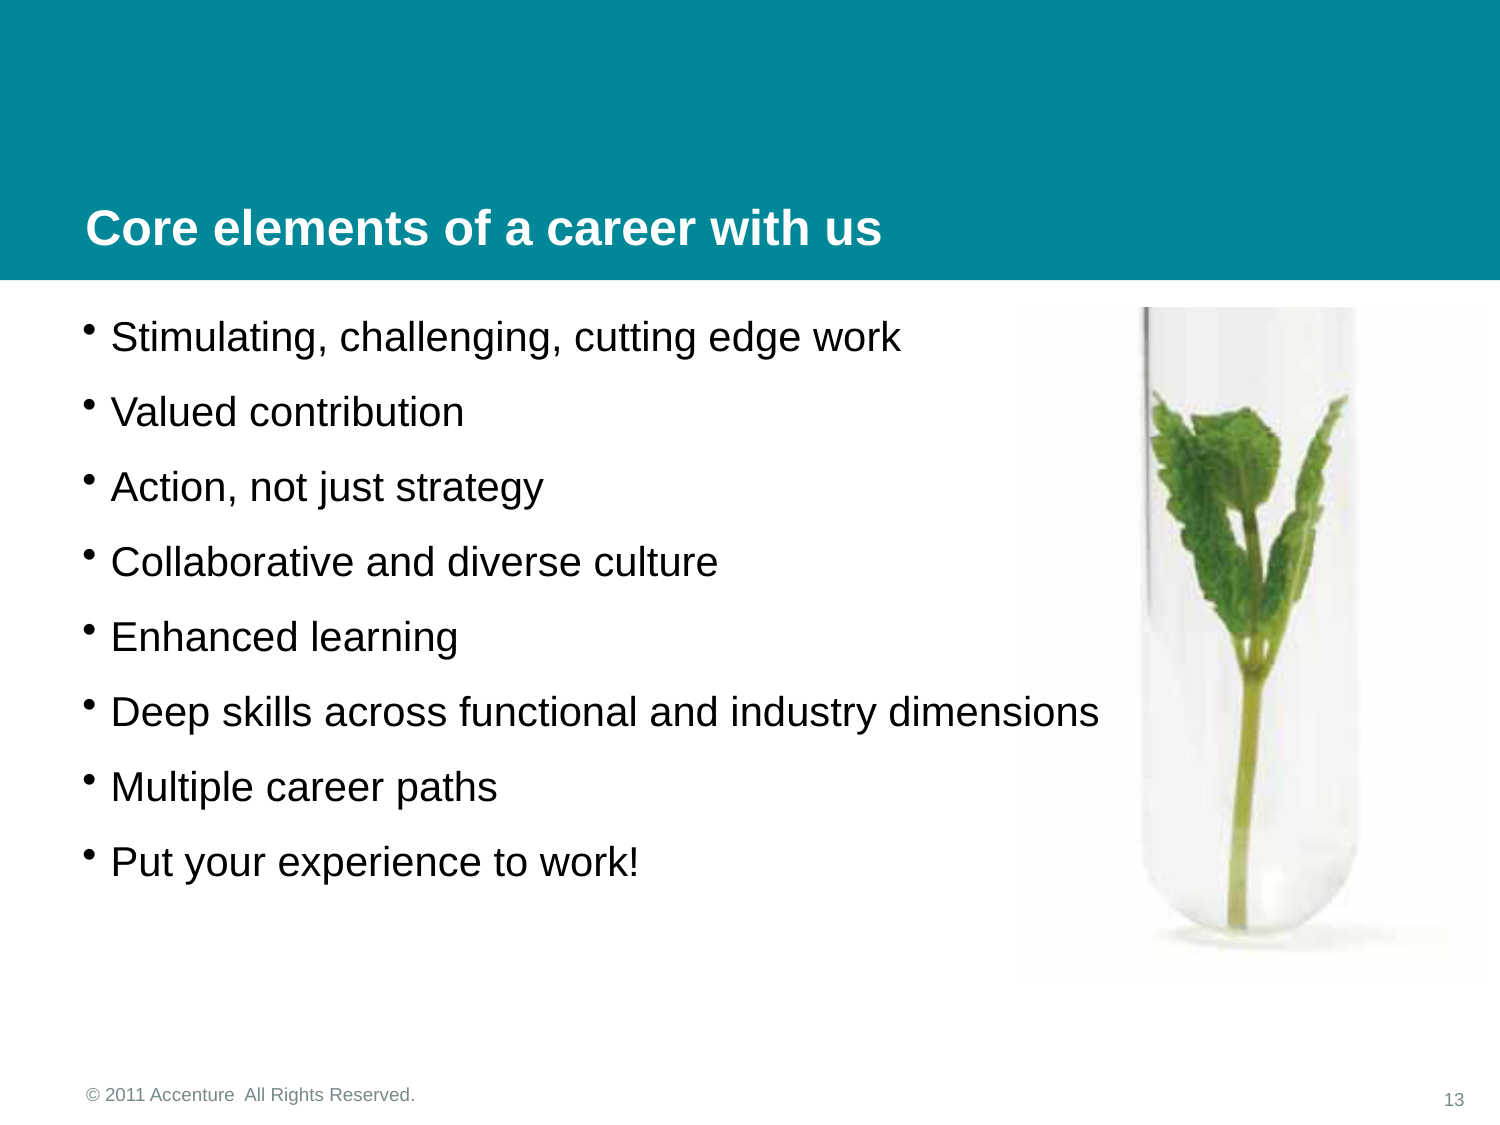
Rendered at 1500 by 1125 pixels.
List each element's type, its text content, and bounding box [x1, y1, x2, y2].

list Stimulating, challenging, cutting edge work Valued contribution Action, not just strategy Collaborative and diverse culture Enhanced learning Deep skills across functional and industry dimensions Multiple career paths Put your experience to work! [66, 301, 1145, 1101]
title Core elements of a career with us [70, 129, 1464, 264]
footer © 2011 Accenture All Rights Reserved. [70, 1036, 547, 1113]
picture [1023, 307, 1483, 981]
text_box 13 [1411, 1042, 1480, 1118]
